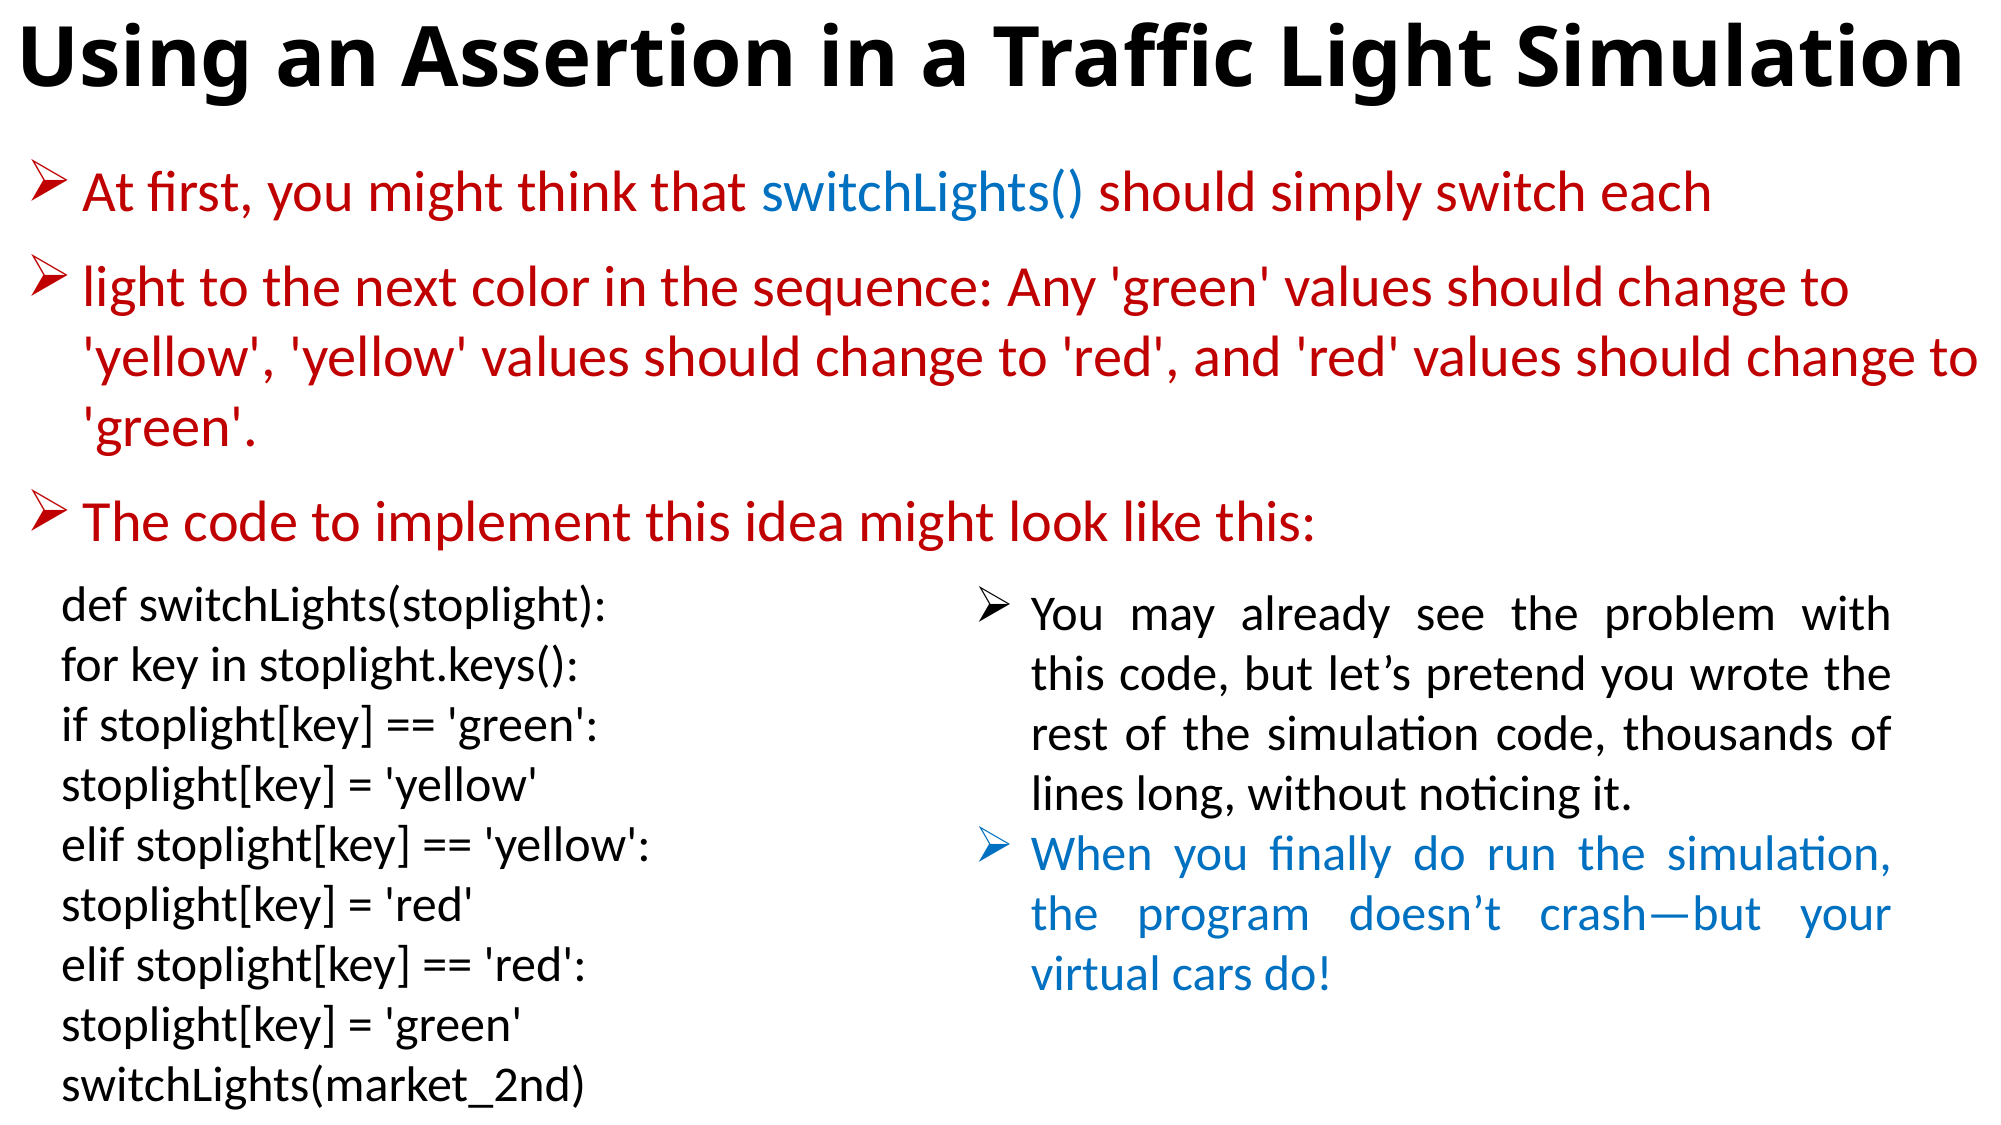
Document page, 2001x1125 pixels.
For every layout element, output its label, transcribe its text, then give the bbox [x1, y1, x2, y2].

title Using an Assertion in a Traffic Light Simulation [0, 0, 2000, 196]
text_box At first, you might think that switchLights() should simply switch each light to the next color in the sequence: Any 'green' values should change to 'yellow', 'yellow' values should change to 'red', and 'red' values should change to 'green'. The code to implement this idea might look like this: [11, 145, 2000, 561]
text_box def switchLights(stoplight): for key in stoplight.keys(): if stoplight[key] == 'green': stoplight[key] = 'yellow' elif stoplight[key] == 'yellow': stoplight[key] = 'red' elif stoplight[key] == 'red': stoplight[key] = 'green' switchLights(market_2nd) [46, 564, 1047, 1120]
text_box You may already see the problem with this code, but let’s pretend you wrote the rest of the simulation code, thousands of lines long, without noticing it. When you finally do run the simulation, the program doesn’t crash—but your virtual cars do! [959, 573, 1908, 1008]
